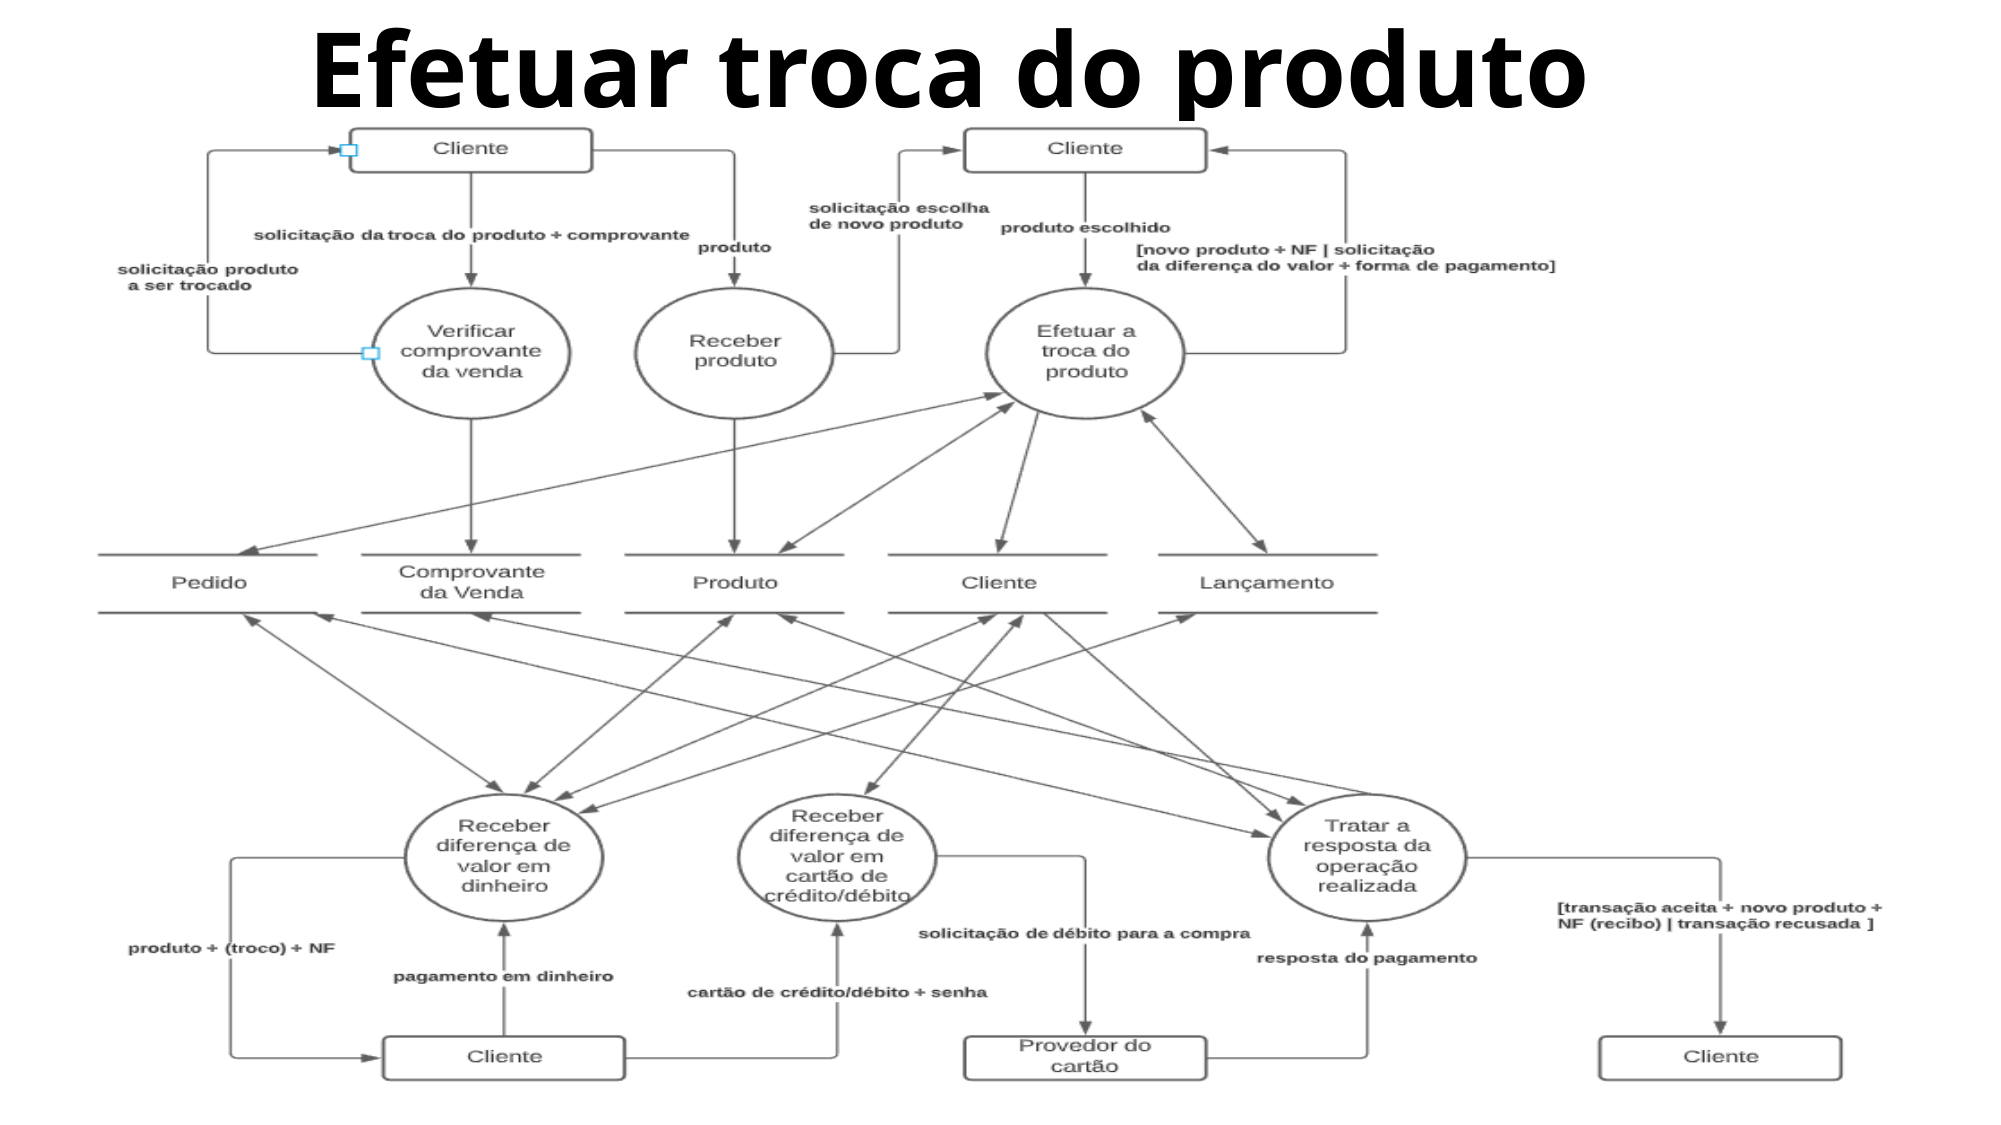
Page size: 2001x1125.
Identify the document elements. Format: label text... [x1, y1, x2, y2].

title Efetuar troca do produto [144, 10, 1754, 121]
picture [89, 121, 1911, 1098]
